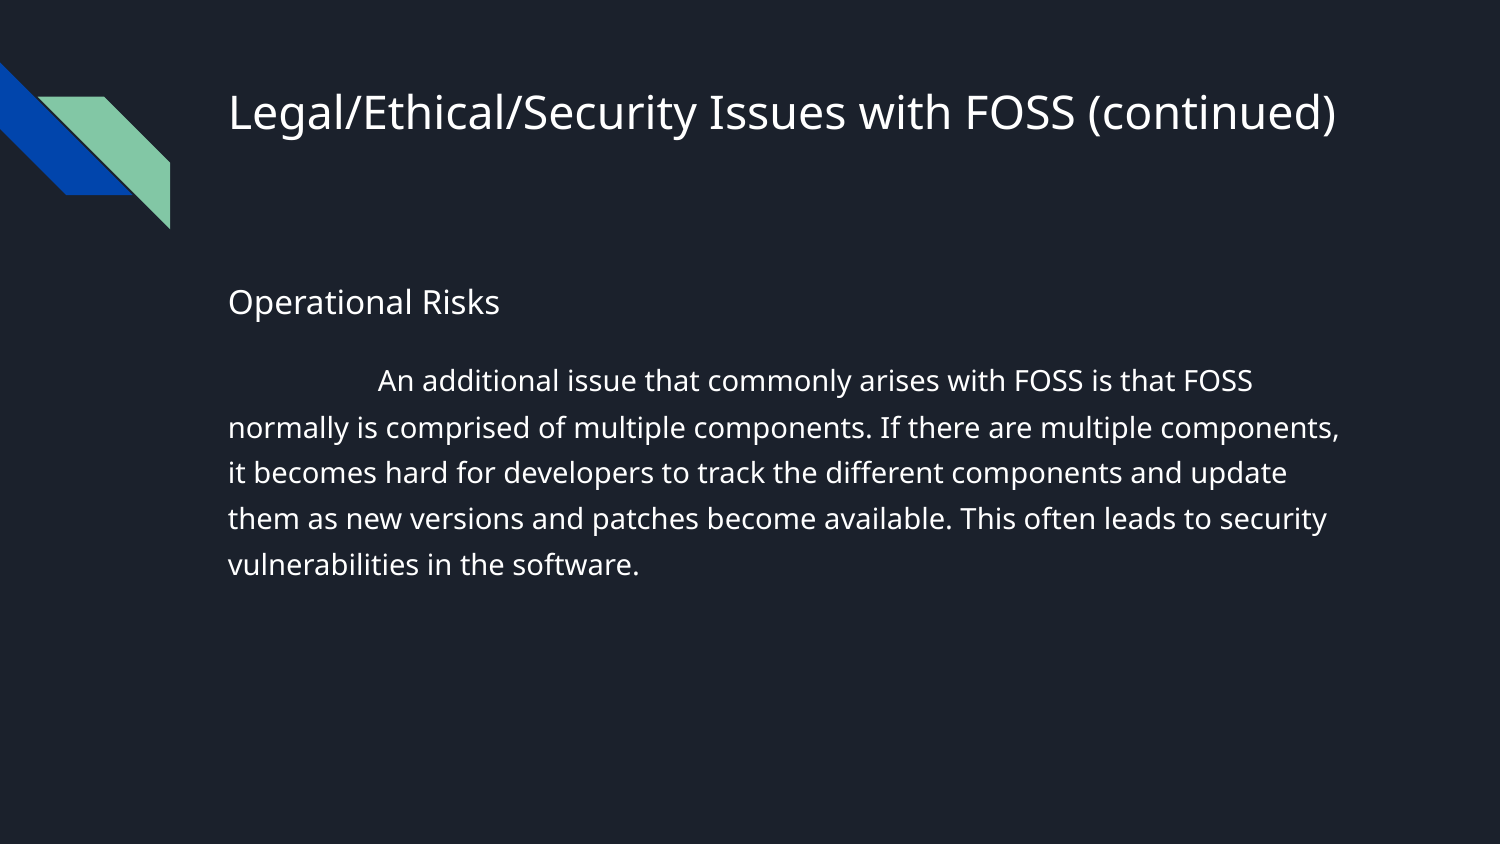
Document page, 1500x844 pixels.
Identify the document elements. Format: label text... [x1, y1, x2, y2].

title Legal/Ethical/Security Issues with FOSS (continued) [212, 64, 1368, 215]
list Operational Risks An additional issue that commonly arises with FOSS is that FOSS normally is comprised of multiple components. If there are multiple components, it becomes hard for developers to track the different components and update them as new versions and patches become available. This often leads to security vulnerabilities in the software. [212, 257, 1368, 735]
